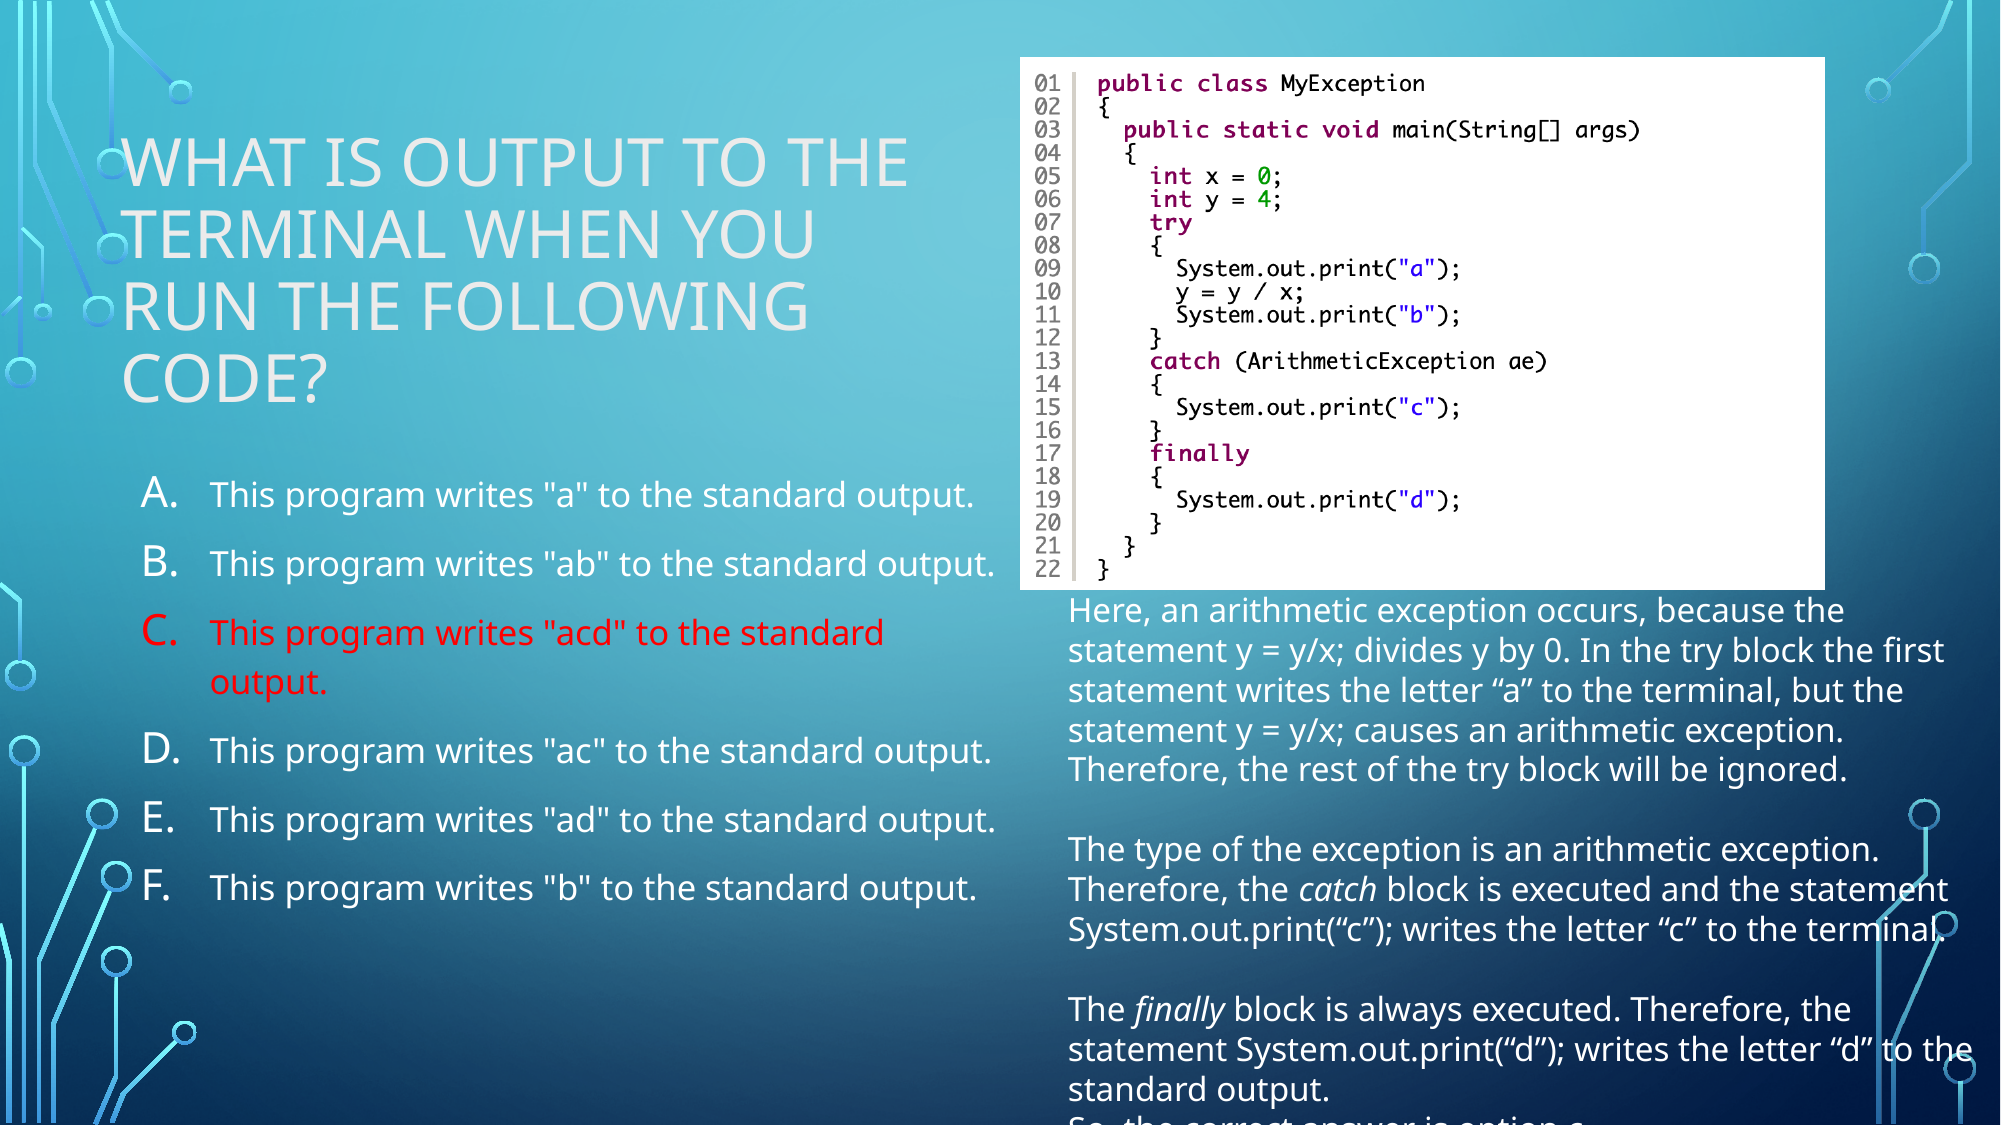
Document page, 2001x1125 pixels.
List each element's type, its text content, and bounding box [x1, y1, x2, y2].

text_box Here, an arithmetic exception occurs, because the statement y = y/x; divides y by 0. In the try block the first statement writes the letter “a” to the terminal, but the statement y = y/x; causes an arithmetic exception. Therefore, the rest of the try block will be ignored. The type of the exception is an arithmetic exception. Therefore, the catch block is executed and the statement System.out.print(“c”); writes the letter “c” to the terminal. The finally block is always executed. Therefore, the statement System.out.print(“d”); writes the letter “d” to the standard output. So, the correct answer is option c [1053, 581, 2000, 1125]
picture [1019, 57, 1825, 590]
title What is output to the terminal when you run the following code? [105, 37, 952, 425]
list This program writes "a" to the standard output. This program writes "ab" to the standard output. This program writes "acd" to the standard output. This program writes "ac" to the standard output. This program writes "ad" to the standard output. This program writes "b" to the standard output. [125, 457, 1020, 941]
